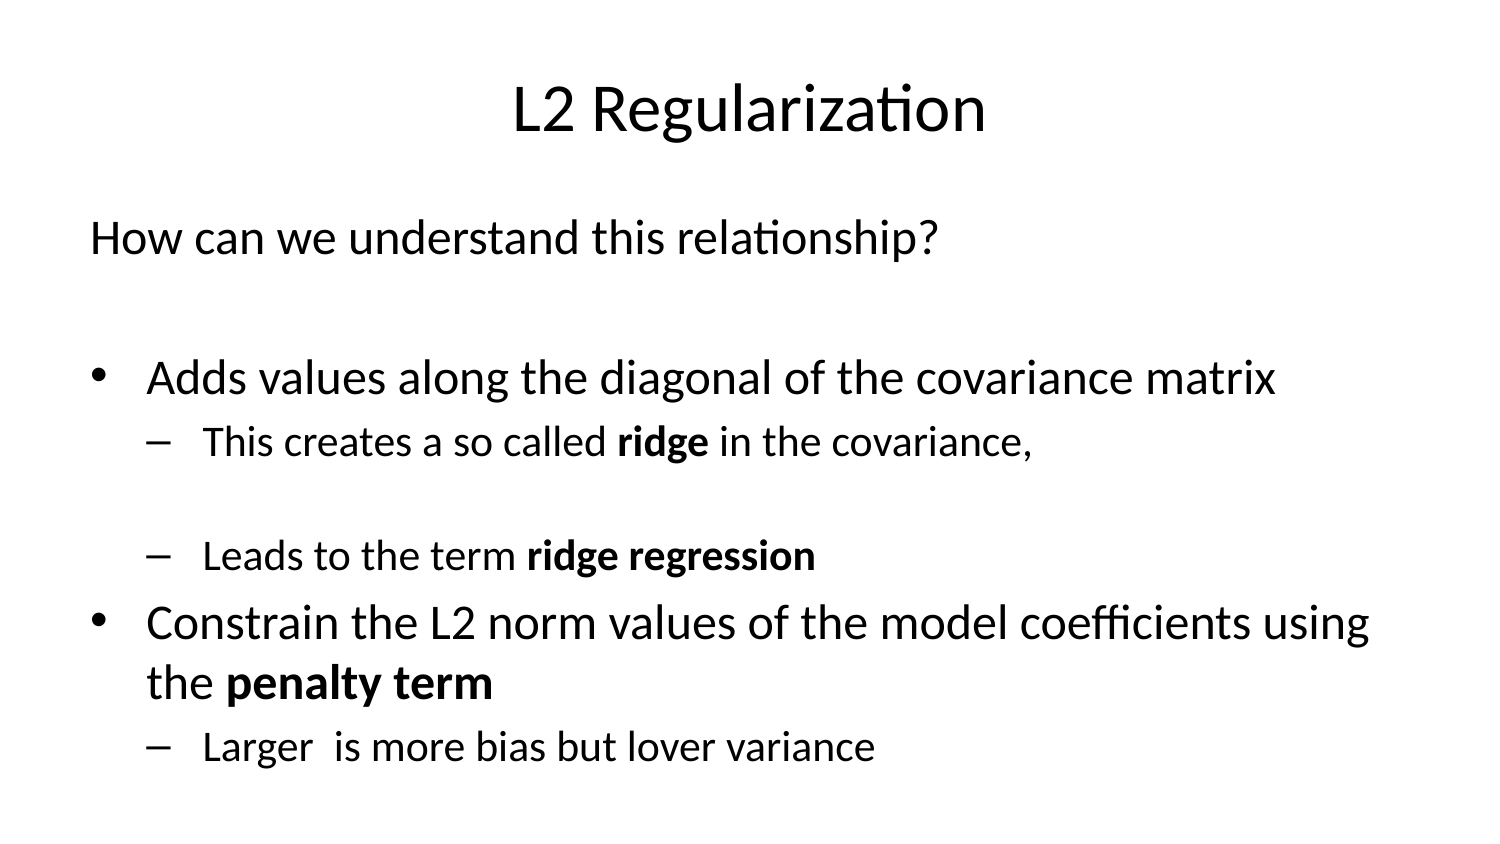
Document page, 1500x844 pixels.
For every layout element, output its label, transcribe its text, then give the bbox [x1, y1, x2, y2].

title L2 Regularization [75, 33, 1425, 175]
